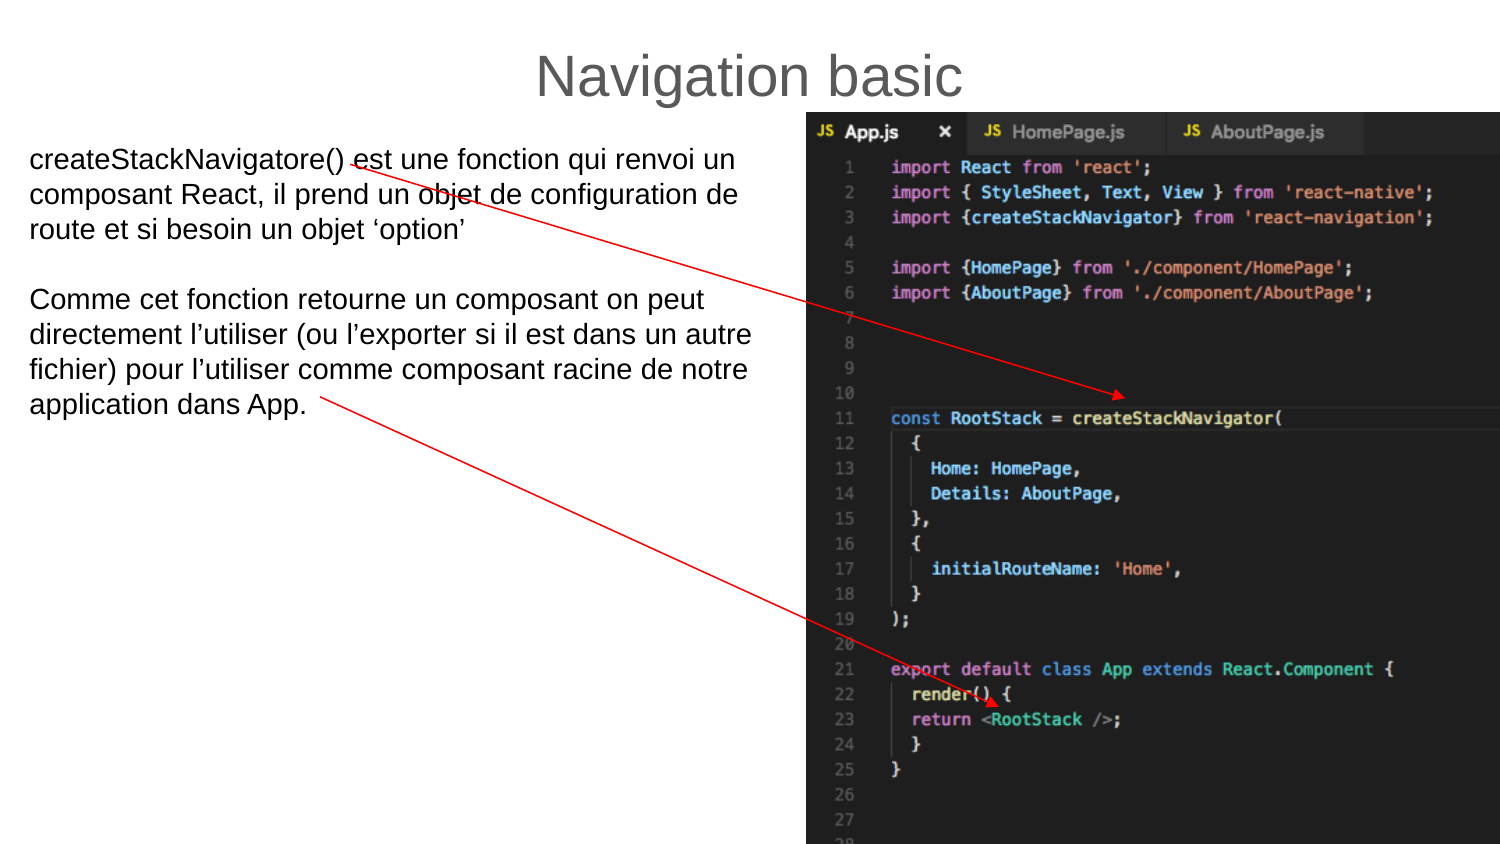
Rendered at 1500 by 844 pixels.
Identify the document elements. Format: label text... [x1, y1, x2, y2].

text_box createStackNavigatore() est une fonction qui renvoi un composant React, il prend un objet de configuration de route et si besoin un objet ‘option’ Comme cet fonction retourne un composant on peut directement l’utiliser (ou l’exporter si il est dans un autre fichier) pour l’utiliser comme composant racine de notre application dans App. [14, 125, 799, 829]
picture [806, 112, 1500, 844]
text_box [319, 396, 1000, 708]
subtitle Navigation basic [390, 22, 1110, 120]
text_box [349, 164, 1126, 399]
